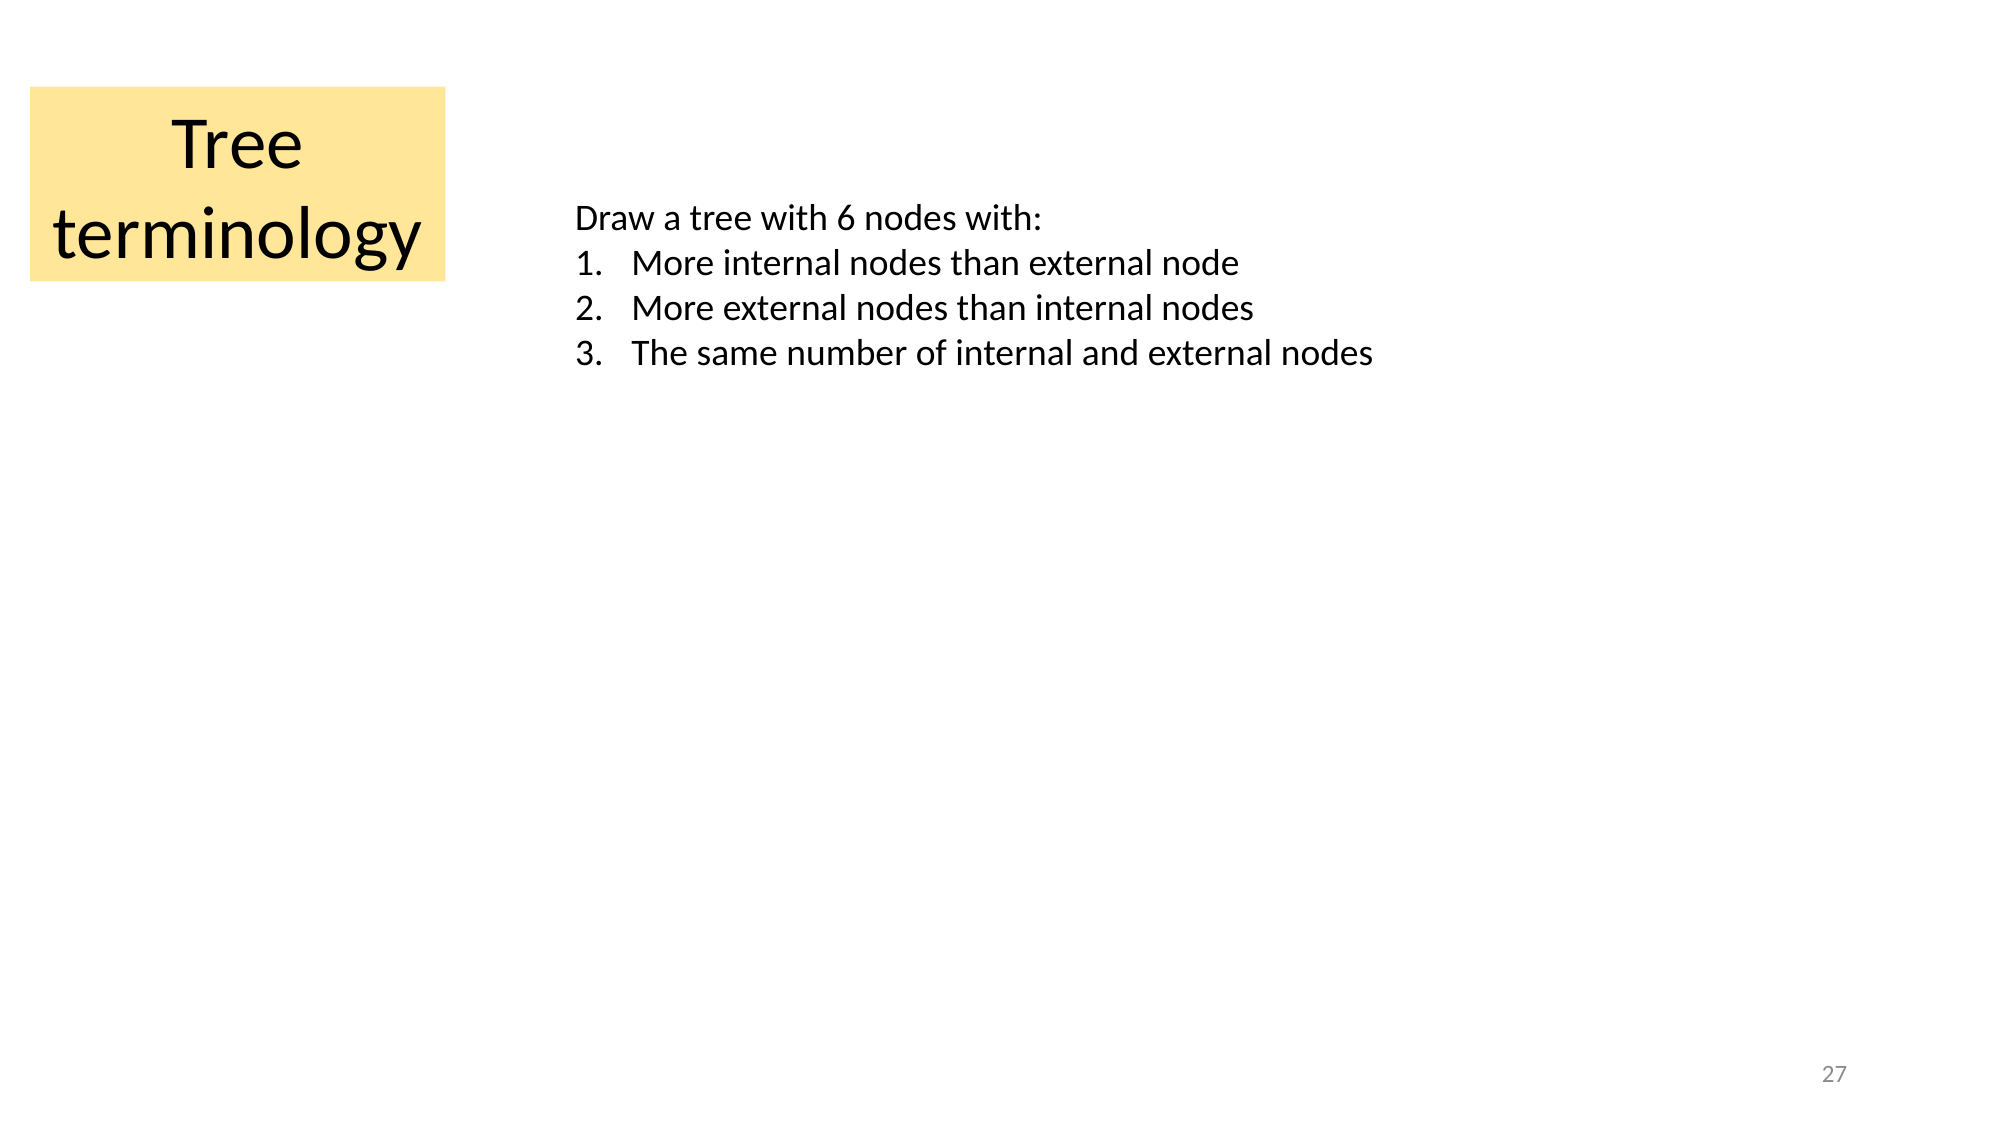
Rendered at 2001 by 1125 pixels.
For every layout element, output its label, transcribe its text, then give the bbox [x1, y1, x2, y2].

text_box Tree terminology [30, 86, 446, 282]
text_box Draw a tree with 6 nodes with: More internal nodes than external node More external nodes than internal nodes The same number of internal and external nodes [560, 185, 1390, 380]
slide_number 27 [1412, 1042, 1863, 1103]
